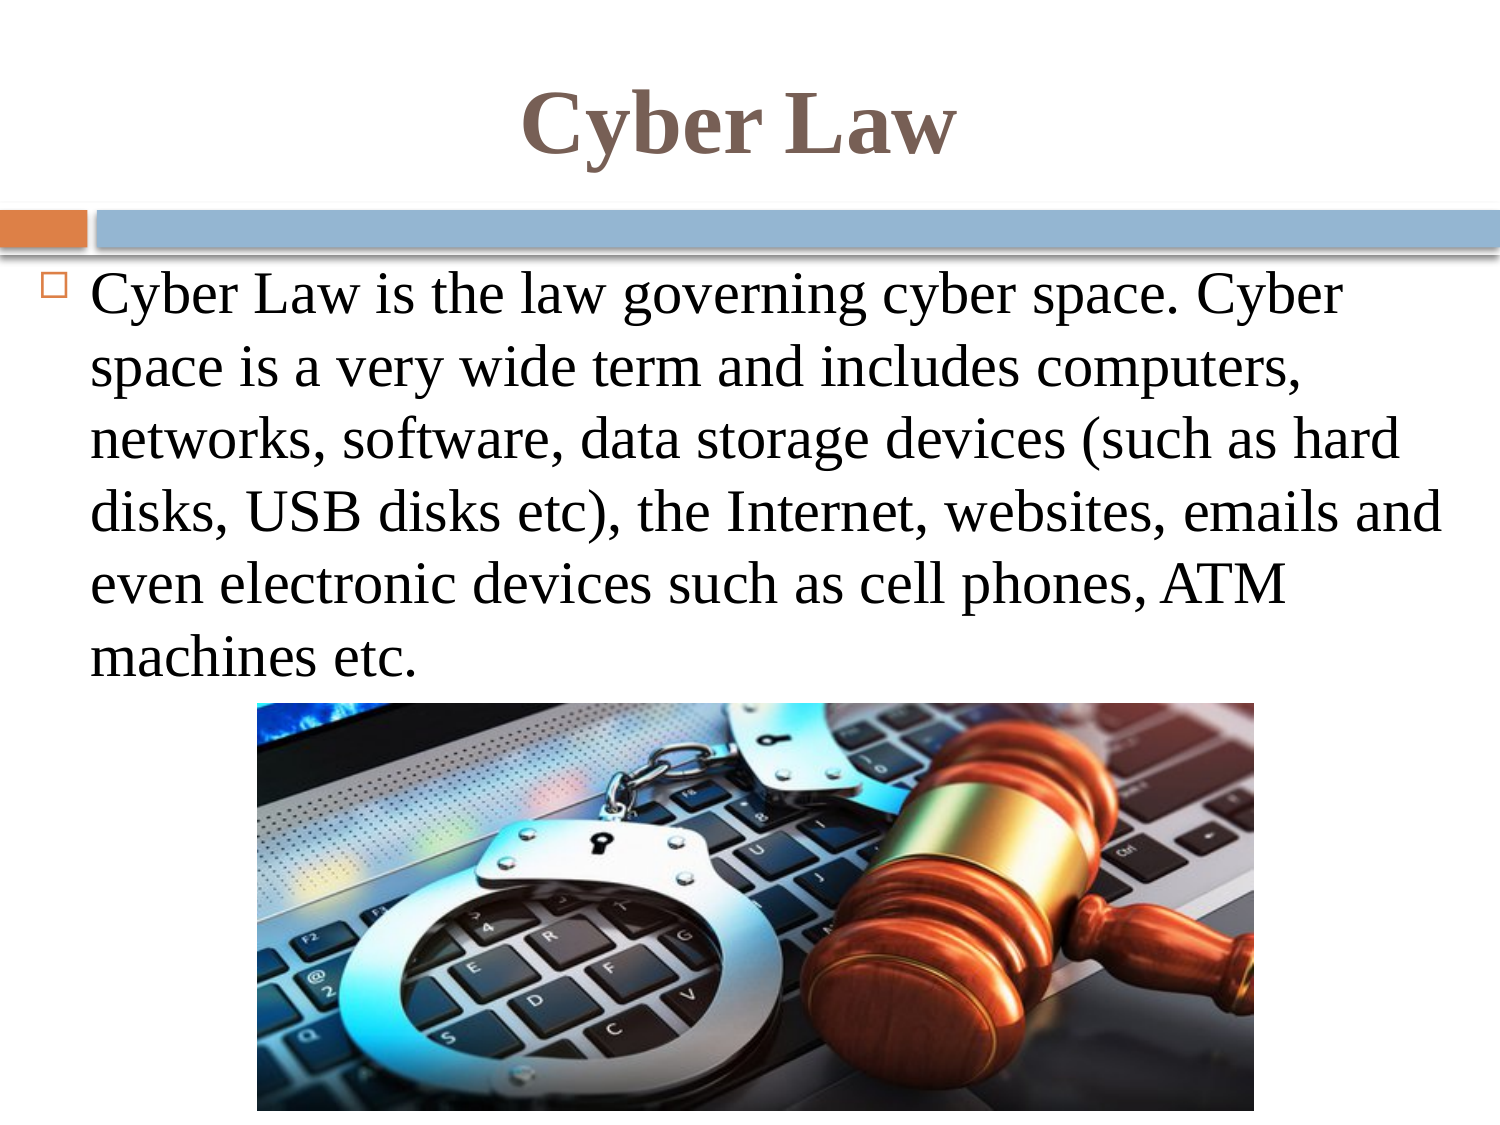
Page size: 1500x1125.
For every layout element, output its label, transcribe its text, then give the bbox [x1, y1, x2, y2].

picture [257, 702, 1255, 1112]
list Cyber Law is the law governing cyber space. Cyber space is a very wide term and includes computers, networks, software, data storage devices (such as hard disks, USB disks etc), the Internet, websites, emails and even electronic devices such as cell phones, ATM machines etc. [23, 246, 1500, 1039]
title Cyber Law [70, 35, 1408, 198]
